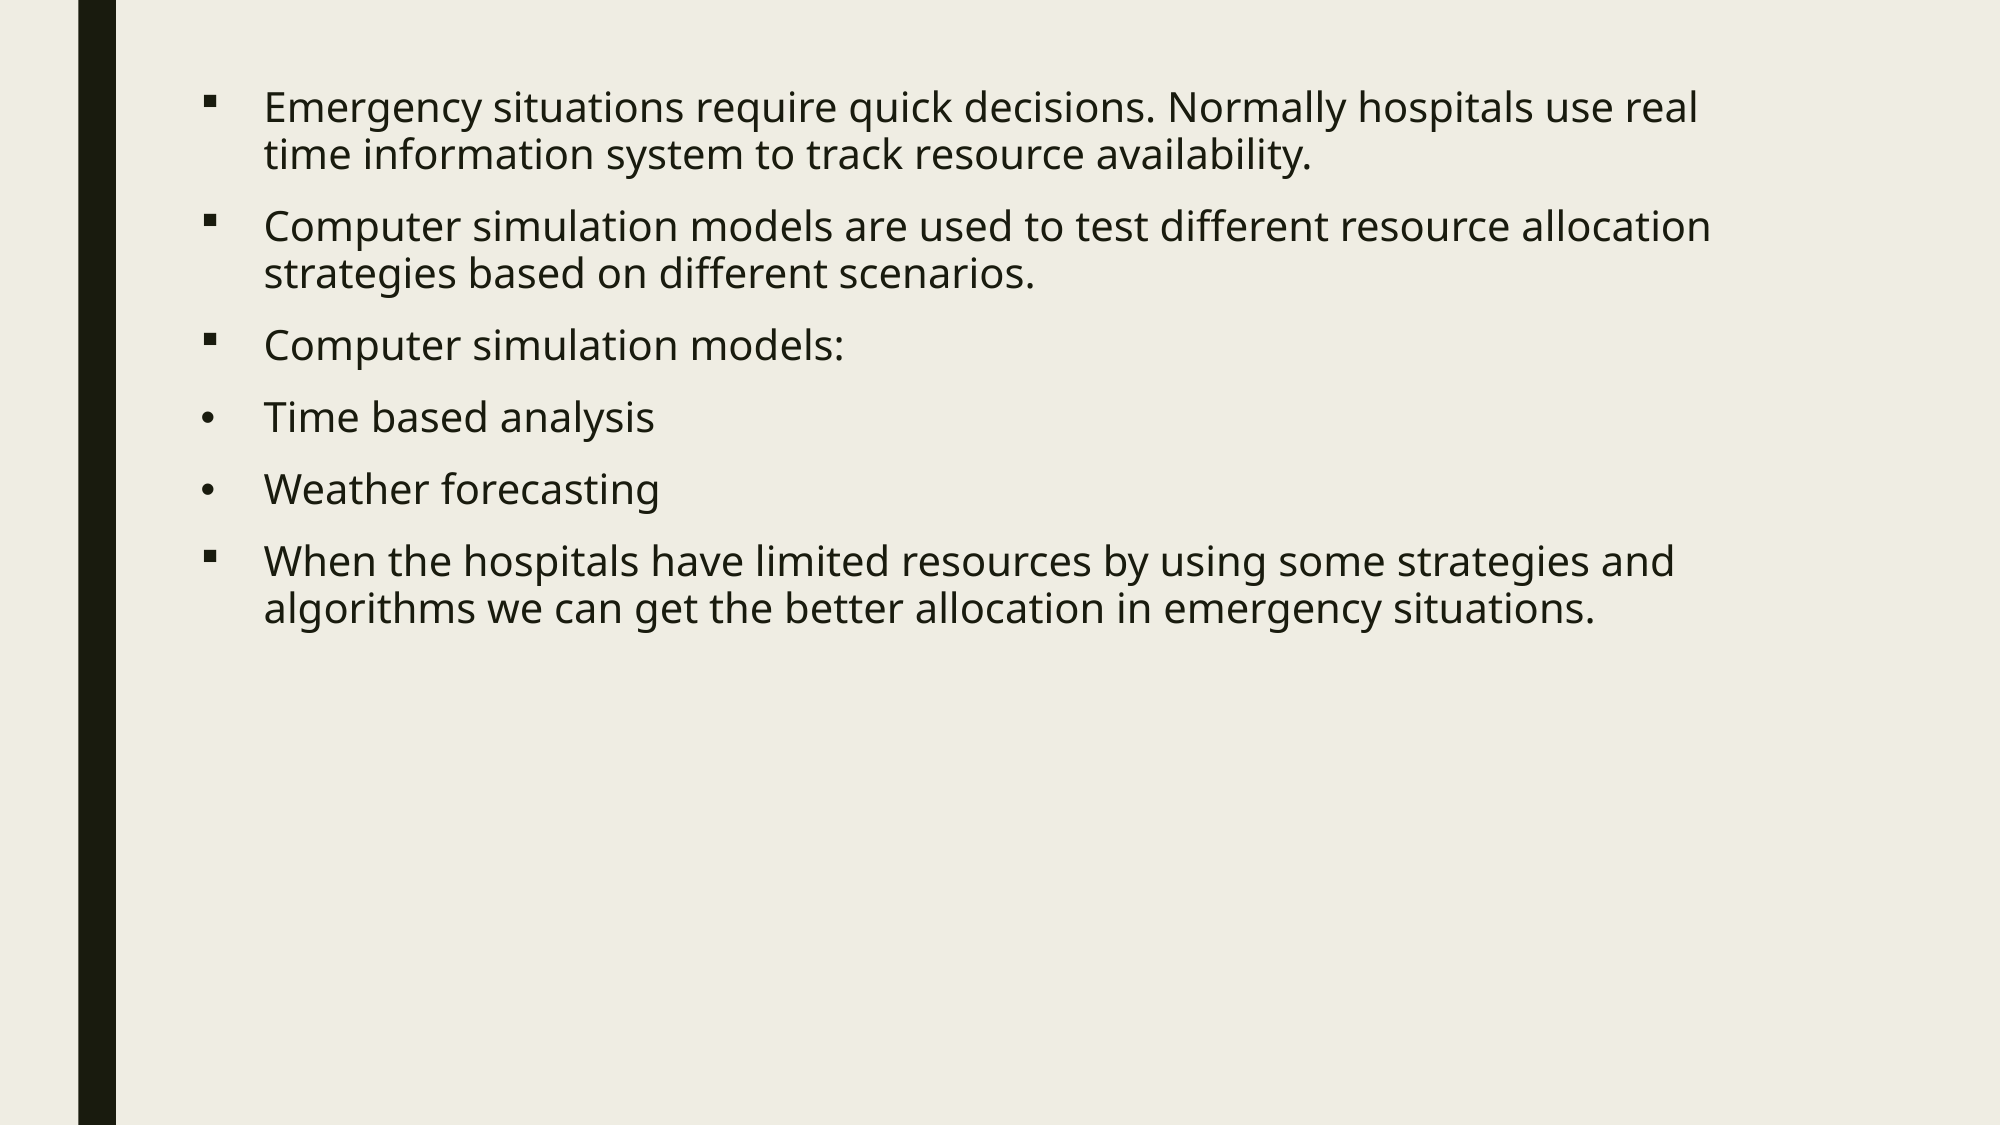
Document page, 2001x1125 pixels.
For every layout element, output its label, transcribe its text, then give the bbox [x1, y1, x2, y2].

list Emergency situations require quick decisions. Normally hospitals use real time information system to track resource availability. Computer simulation models are used to test different resource allocation strategies based on different scenarios. Computer simulation models: Time based analysis Weather forecasting When the hospitals have limited resources by using some strategies and algorithms we can get the better allocation in emergency situations. [185, 77, 1800, 963]
